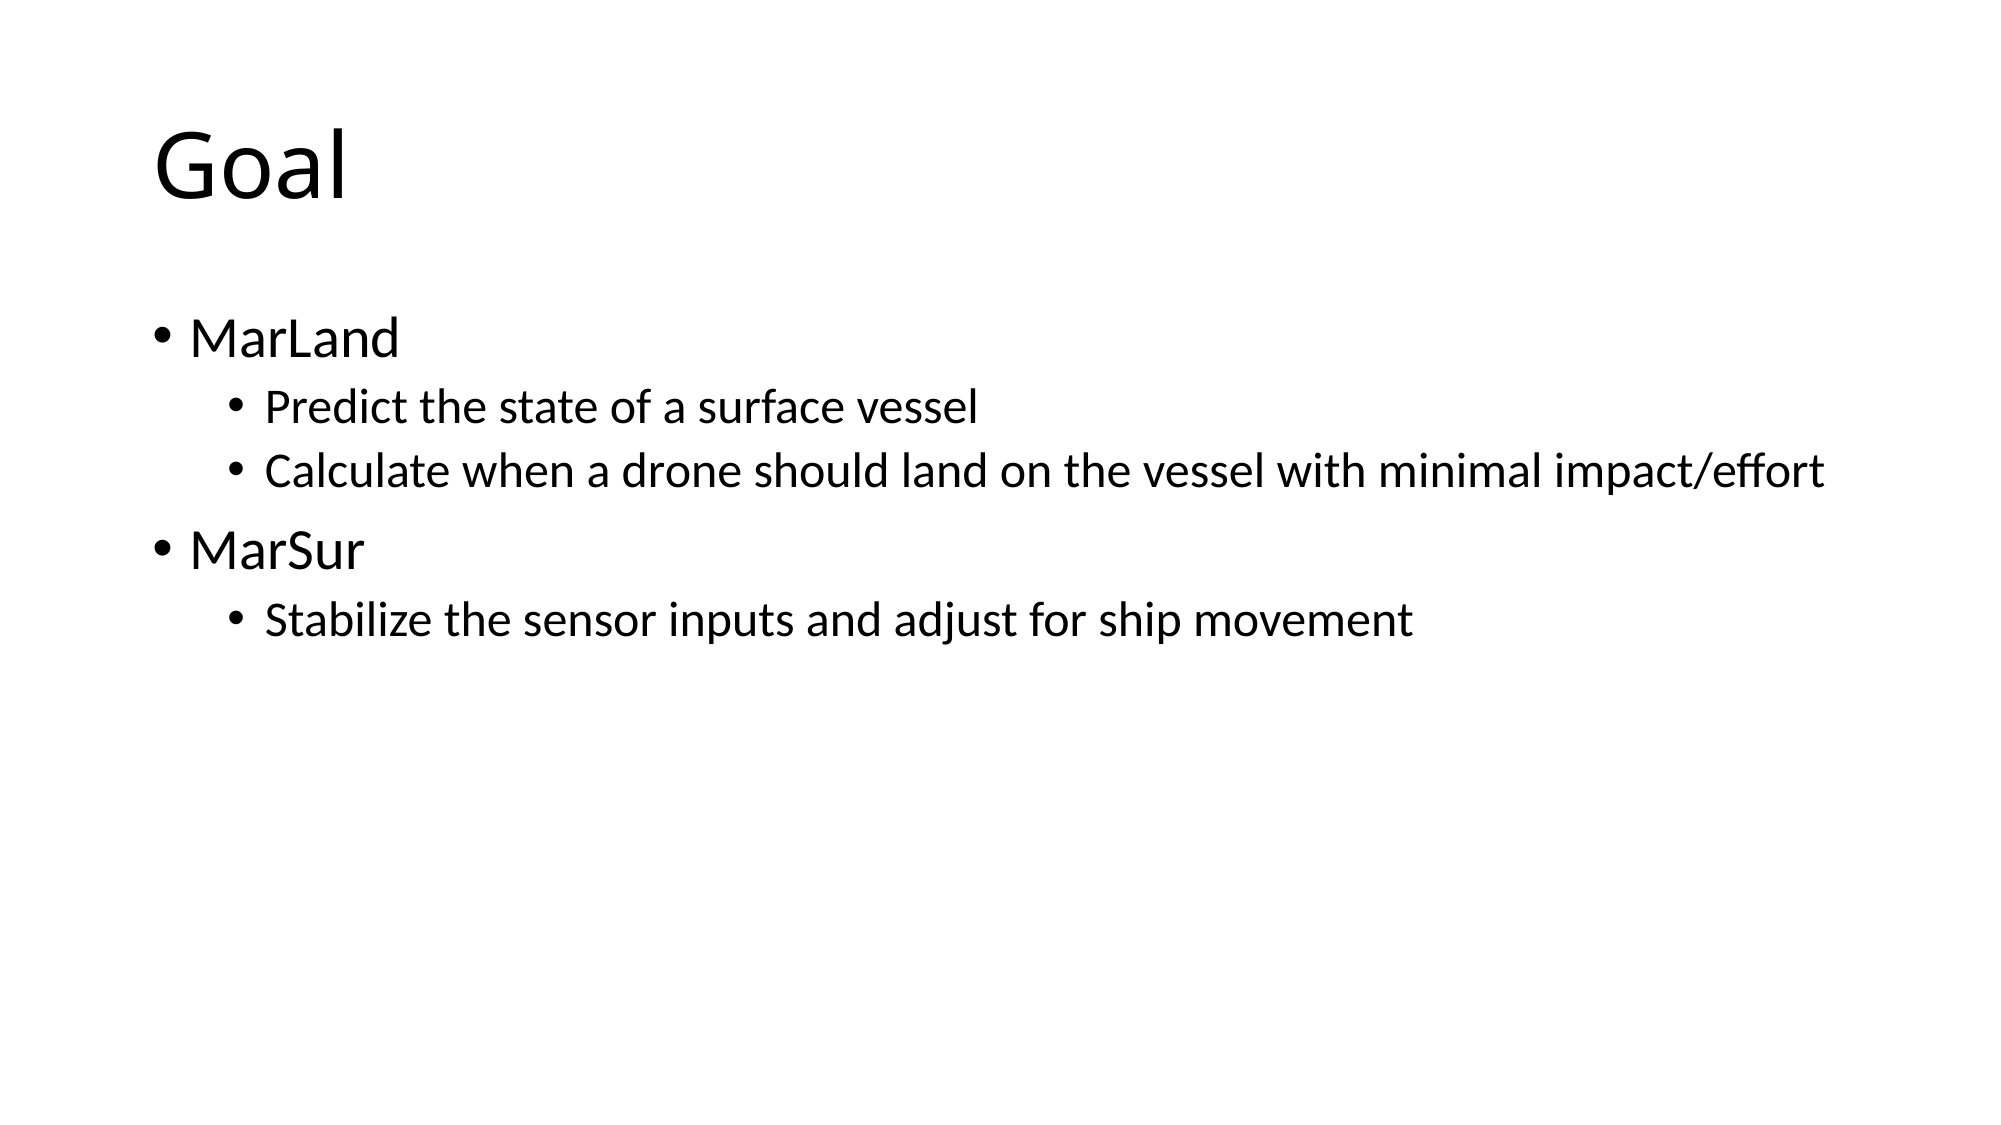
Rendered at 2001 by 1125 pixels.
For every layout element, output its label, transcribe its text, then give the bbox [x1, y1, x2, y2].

list MarLand Predict the state of a surface vessel Calculate when a drone should land on the vessel with minimal impact/effort MarSur Stabilize the sensor inputs and adjust for ship movement [137, 299, 1863, 1014]
title Goal [137, 59, 1863, 278]
